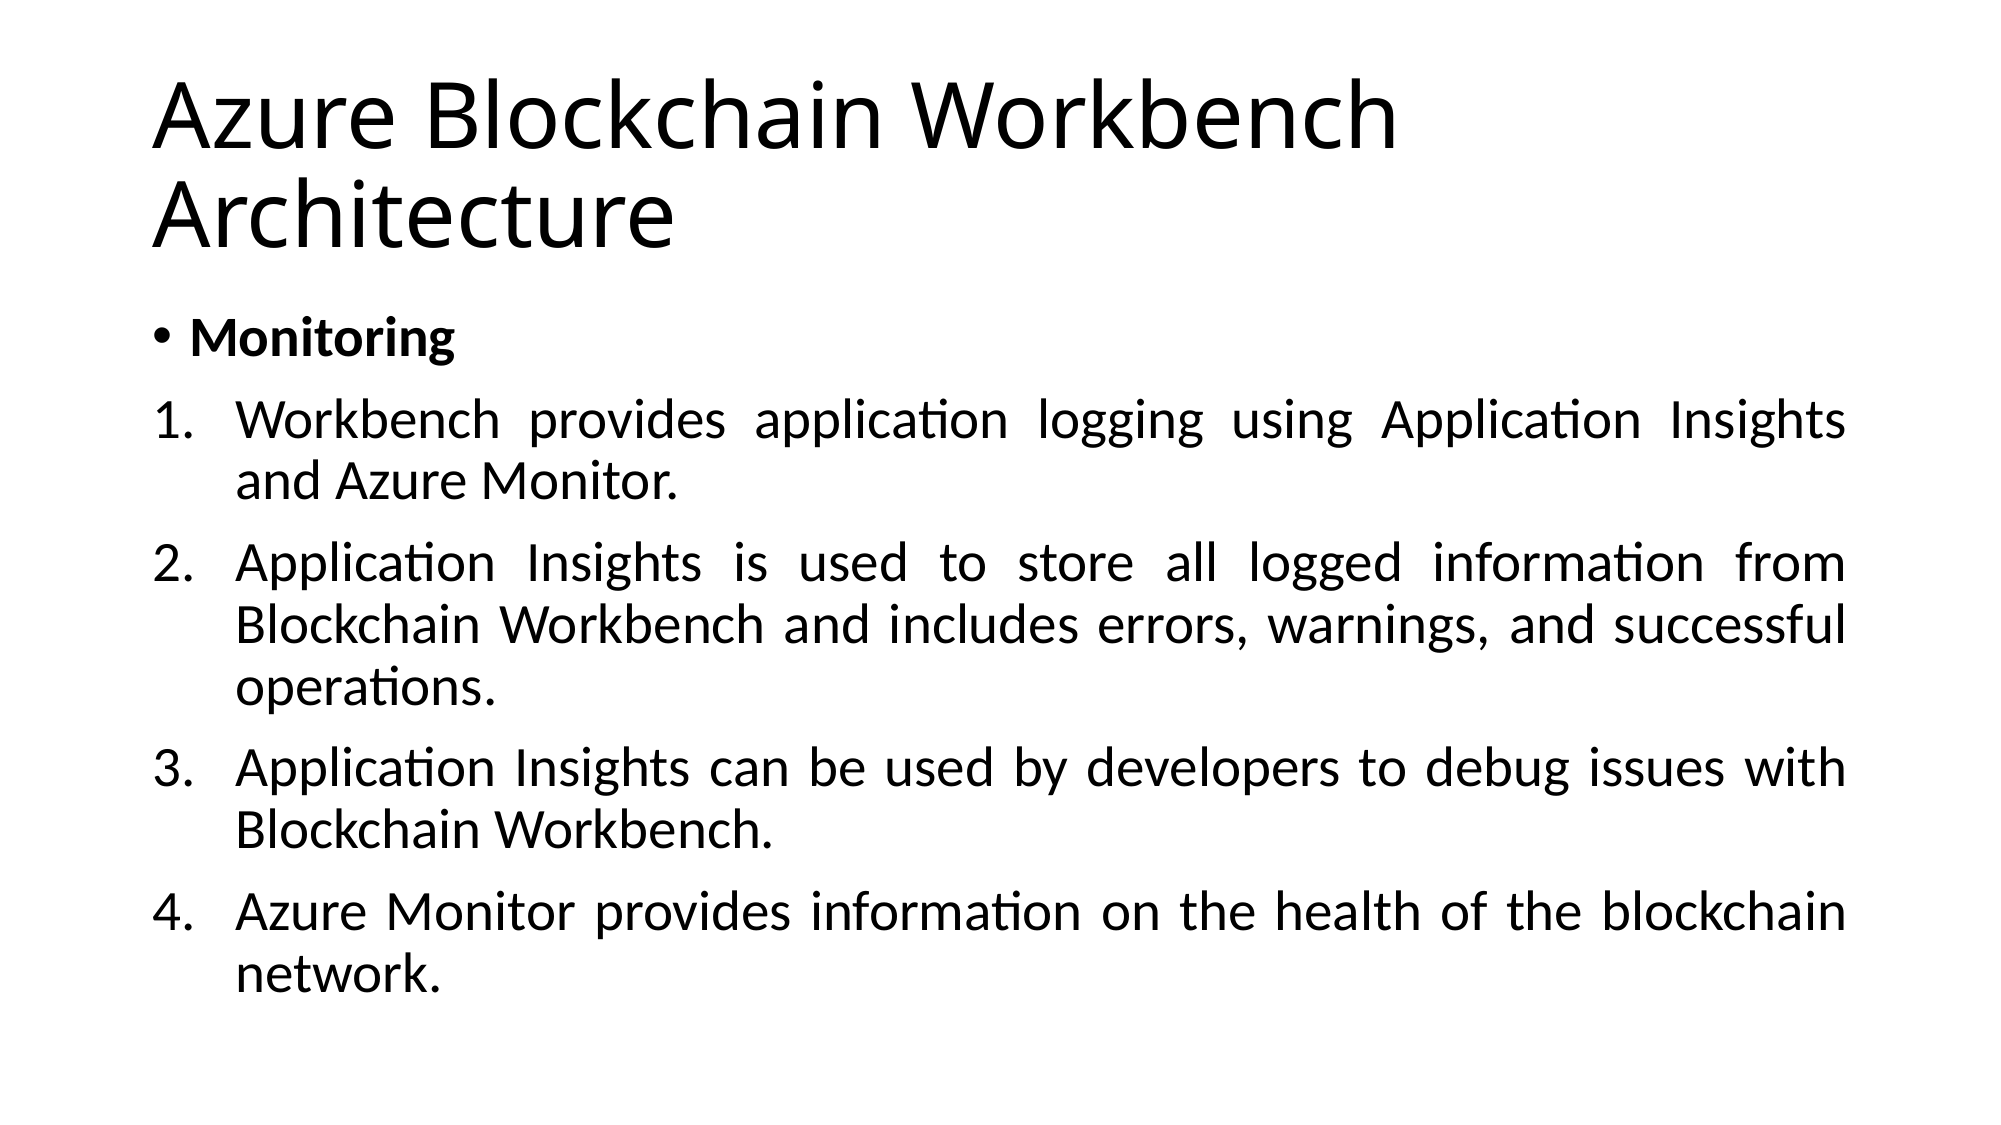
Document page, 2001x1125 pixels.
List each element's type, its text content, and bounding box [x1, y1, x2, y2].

list Monitoring Workbench provides application logging using Application Insights and Azure Monitor. Application Insights is used to store all logged information from Blockchain Workbench and includes errors, warnings, and successful operations. Application Insights can be used by developers to debug issues with Blockchain Workbench. Azure Monitor provides information on the health of the blockchain network. [137, 299, 1863, 1014]
title Azure Blockchain Workbench Architecture [137, 59, 1863, 278]
